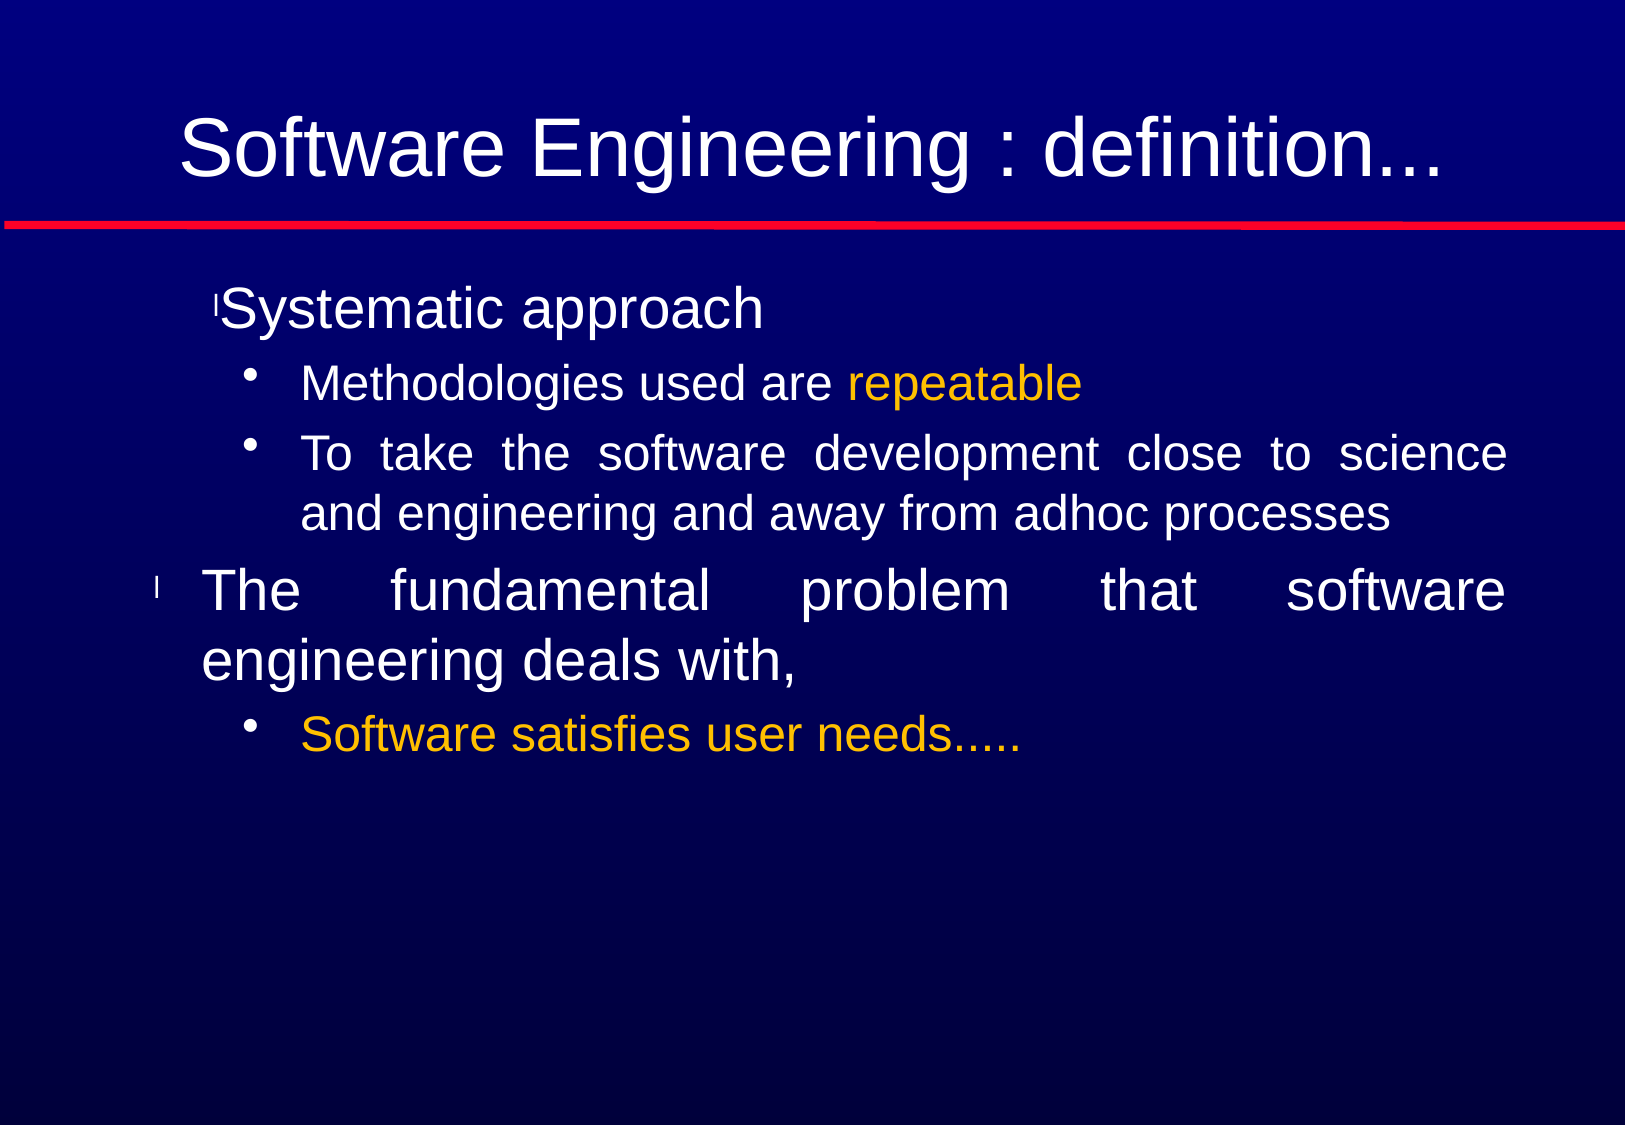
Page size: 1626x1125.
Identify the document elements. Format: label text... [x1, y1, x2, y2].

list Systematic approach Methodologies used are repeatable To take the software development close to science and engineering and away from adhoc processes The fundamental problem that software engineering deals with, Software satisfies user needs..... [136, 261, 1525, 941]
title Software Engineering : definition... [118, 49, 1507, 202]
